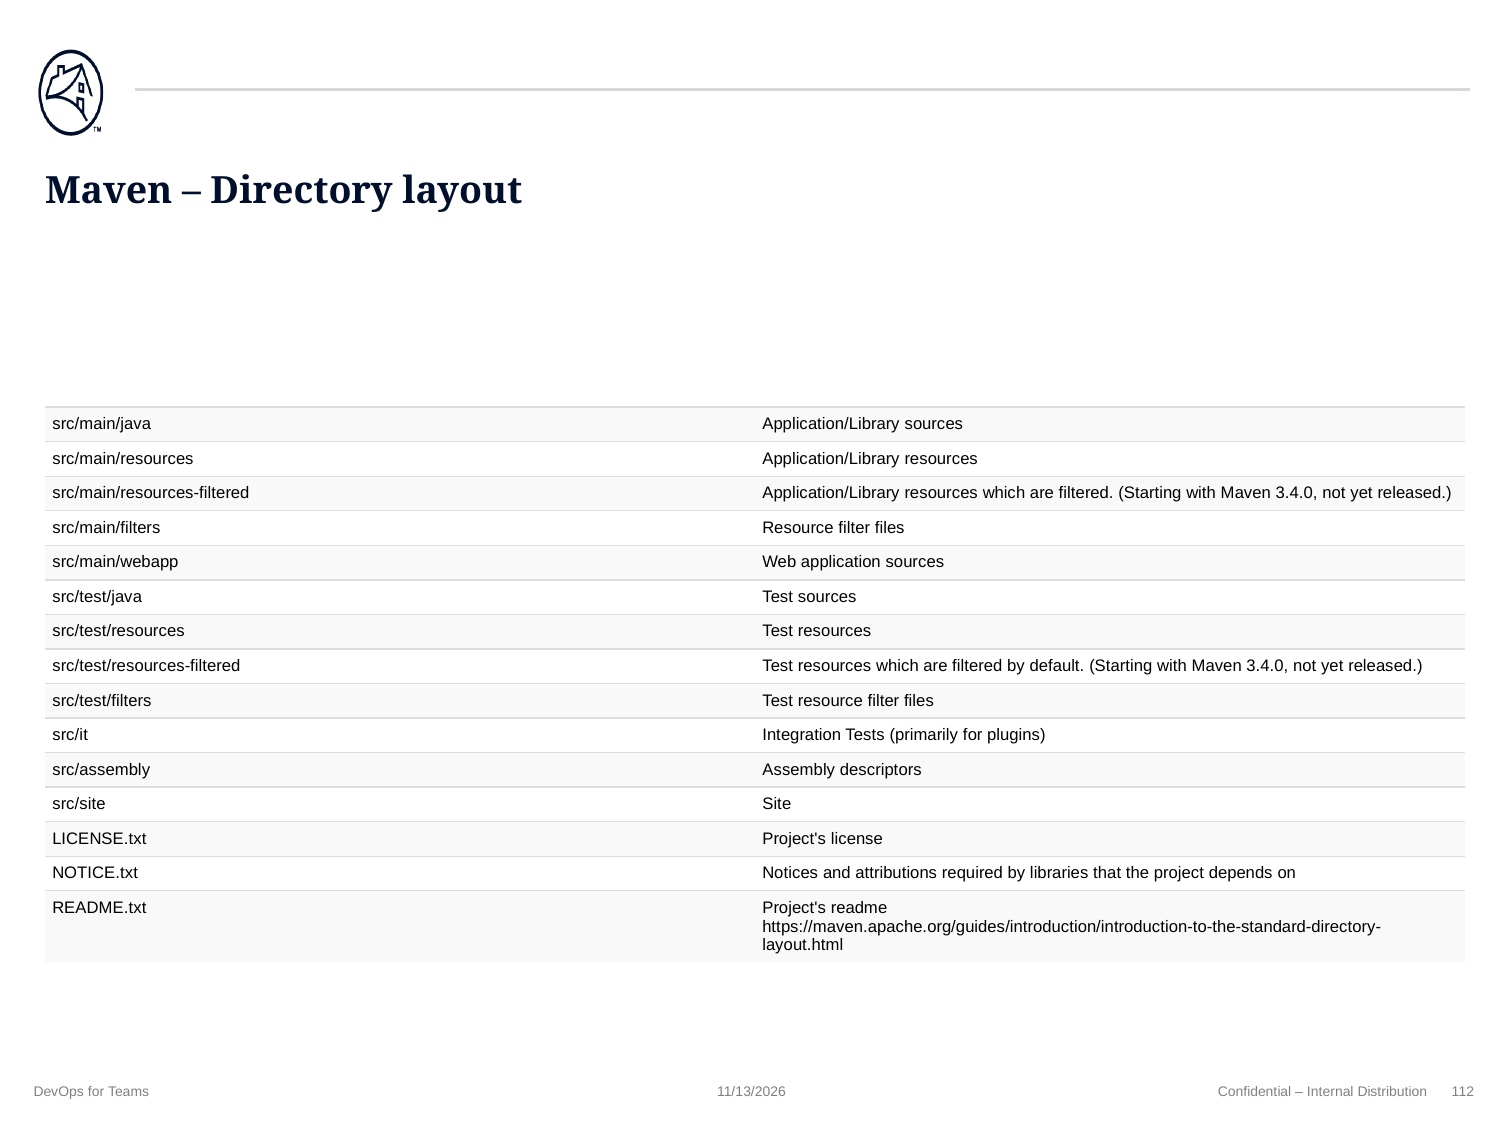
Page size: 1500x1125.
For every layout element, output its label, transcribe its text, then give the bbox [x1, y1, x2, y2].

table_cell Site [755, 788, 1465, 821]
table_header src/main/java [45, 408, 755, 441]
footer DevOps for Teams [18, 1074, 526, 1108]
table_cell Assembly descriptors [755, 753, 1465, 786]
table_cell README.txt [45, 891, 755, 962]
table_cell Integration Tests (primarily for plugins) [755, 719, 1465, 752]
table_cell Project's license [755, 822, 1465, 856]
table_header Application/Library sources [755, 408, 1465, 441]
table_cell NOTICE.txt [45, 857, 755, 890]
picture [10, 12, 122, 140]
table_cell Test resources which are filtered by default. (Starting with Maven 3.4.0, not yet released.) [755, 650, 1465, 683]
table_cell src/test/java [45, 581, 755, 614]
table_cell src/site [45, 788, 755, 821]
table_cell Application/Library resources which are filtered. (Starting with Maven 3.4.0, not yet released.) [755, 477, 1465, 510]
table_cell src/assembly [45, 753, 755, 786]
table_cell src/test/resources [45, 615, 755, 648]
table_cell Web application sources [755, 546, 1465, 579]
table_cell Notices and attributions required by libraries that the project depends on [755, 857, 1465, 890]
table_cell src/it [45, 719, 755, 752]
table_cell Test sources [755, 581, 1465, 614]
table_cell Application/Library resources [755, 442, 1465, 476]
table_cell Resource filter files [755, 511, 1465, 545]
table_cell src/main/resources-filtered [45, 477, 755, 510]
table_cell Project's readme https://maven.apache.org/guides/introduction/introduction-to-the-standard-directory-layout.html [755, 891, 1465, 962]
table_cell LICENSE.txt [45, 822, 755, 856]
table_cell src/test/resources-filtered [45, 650, 755, 683]
table_cell Test resources [755, 615, 1465, 648]
title Maven – Directory layout [45, 163, 1464, 285]
table_cell src/main/webapp [45, 546, 755, 579]
table_cell Test resource filter files [755, 684, 1465, 717]
table_cell src/main/filters [45, 511, 755, 545]
table_cell src/main/resources [45, 442, 755, 476]
table_cell src/test/filters [45, 684, 755, 717]
